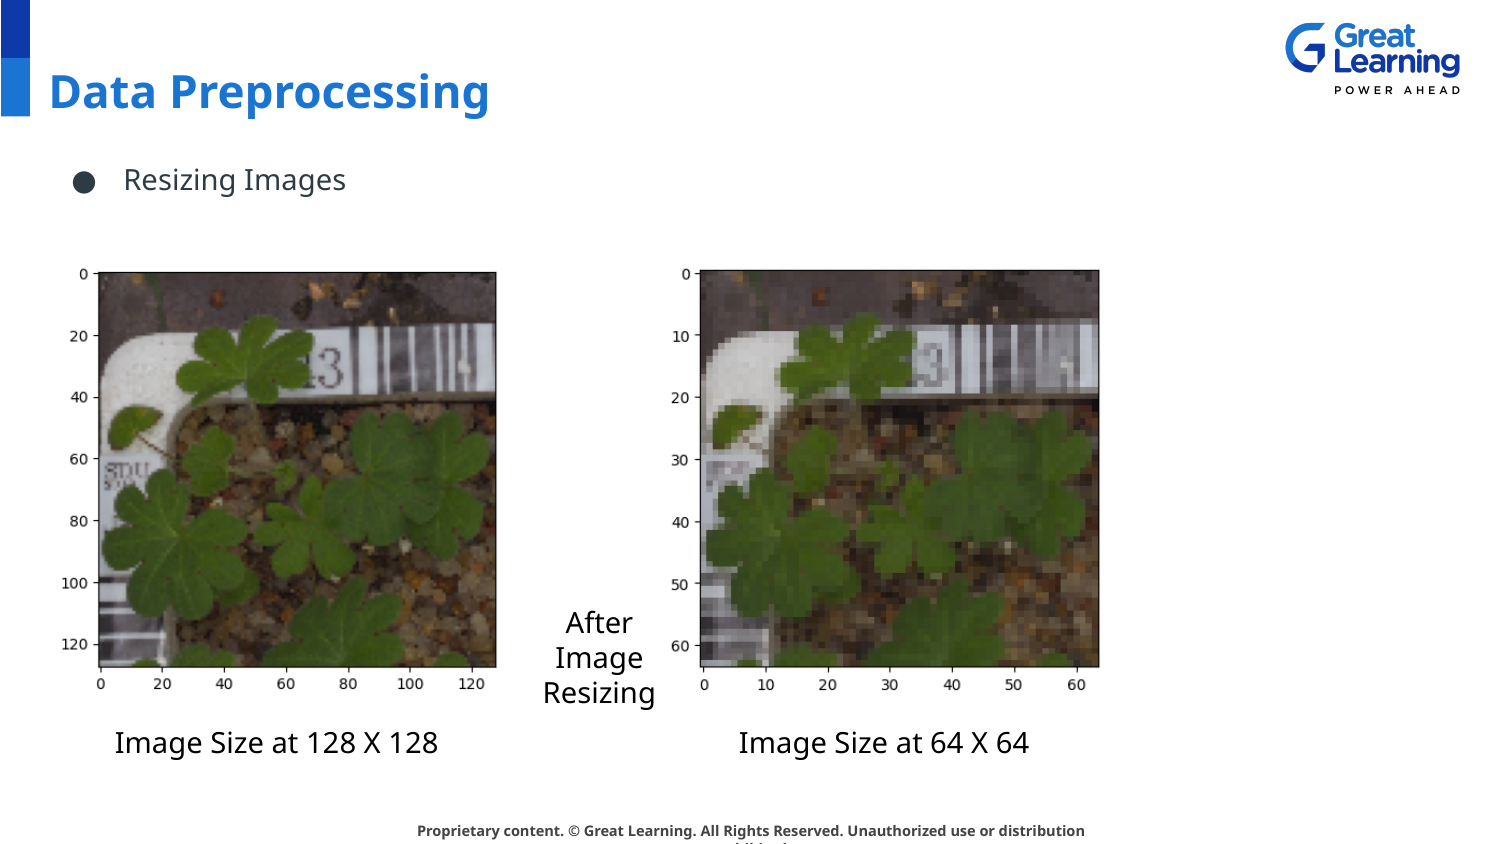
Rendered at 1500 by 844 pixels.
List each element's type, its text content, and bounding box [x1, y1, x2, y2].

text_box Image Size at 128 X 128 [99, 716, 454, 767]
title Data Preprocessing [33, 47, 1431, 141]
picture [49, 256, 505, 703]
text_box Image Size at 64 X 64 [724, 716, 1045, 767]
list Resizing Images [33, 141, 1449, 202]
picture [660, 256, 1108, 703]
text_box After Image Resizing [516, 597, 683, 717]
picture [1258, 11, 1487, 106]
